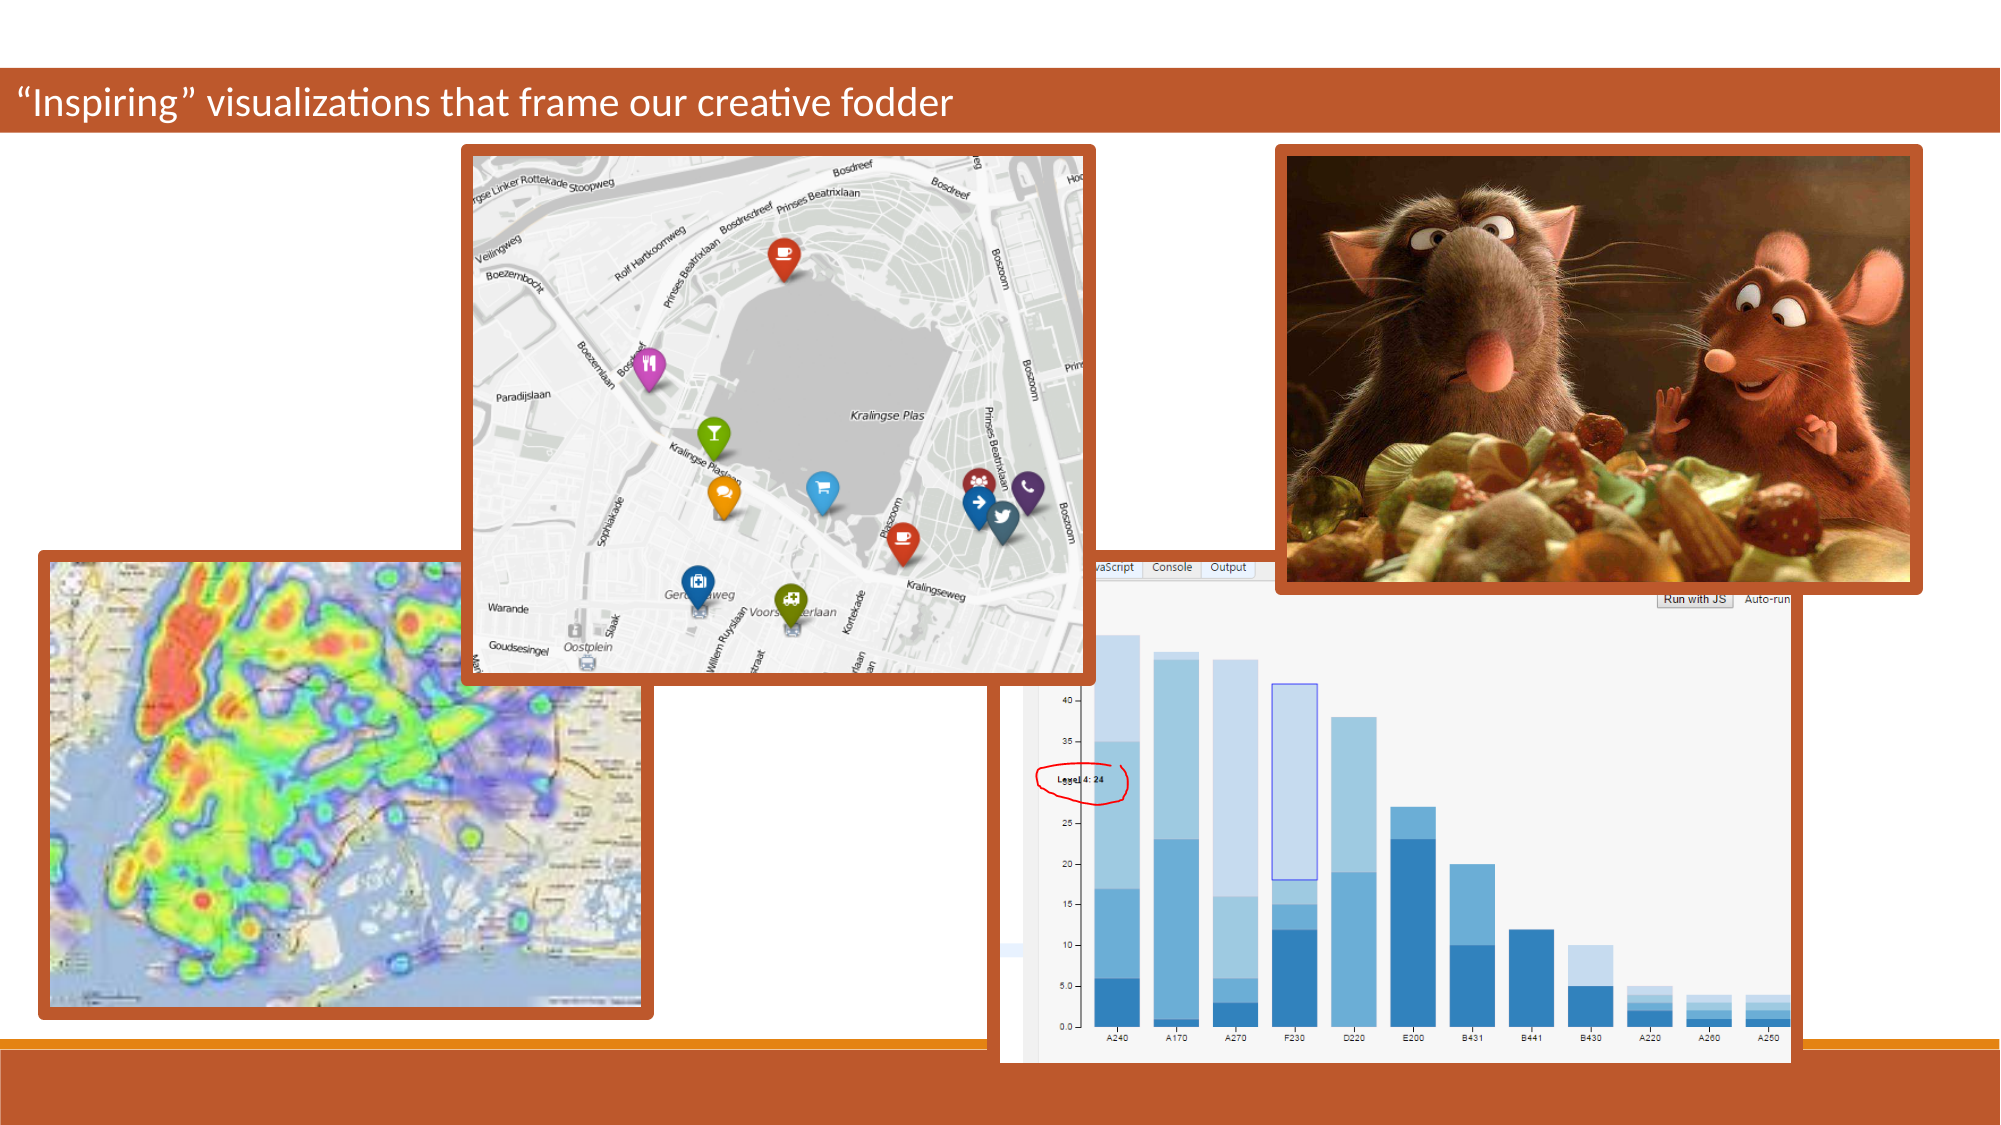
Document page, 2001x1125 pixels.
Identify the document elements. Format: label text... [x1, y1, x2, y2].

text_box “Inspiring” visualizations that frame our creative fodder [0, 67, 2000, 133]
picture [49, 155, 1911, 1064]
